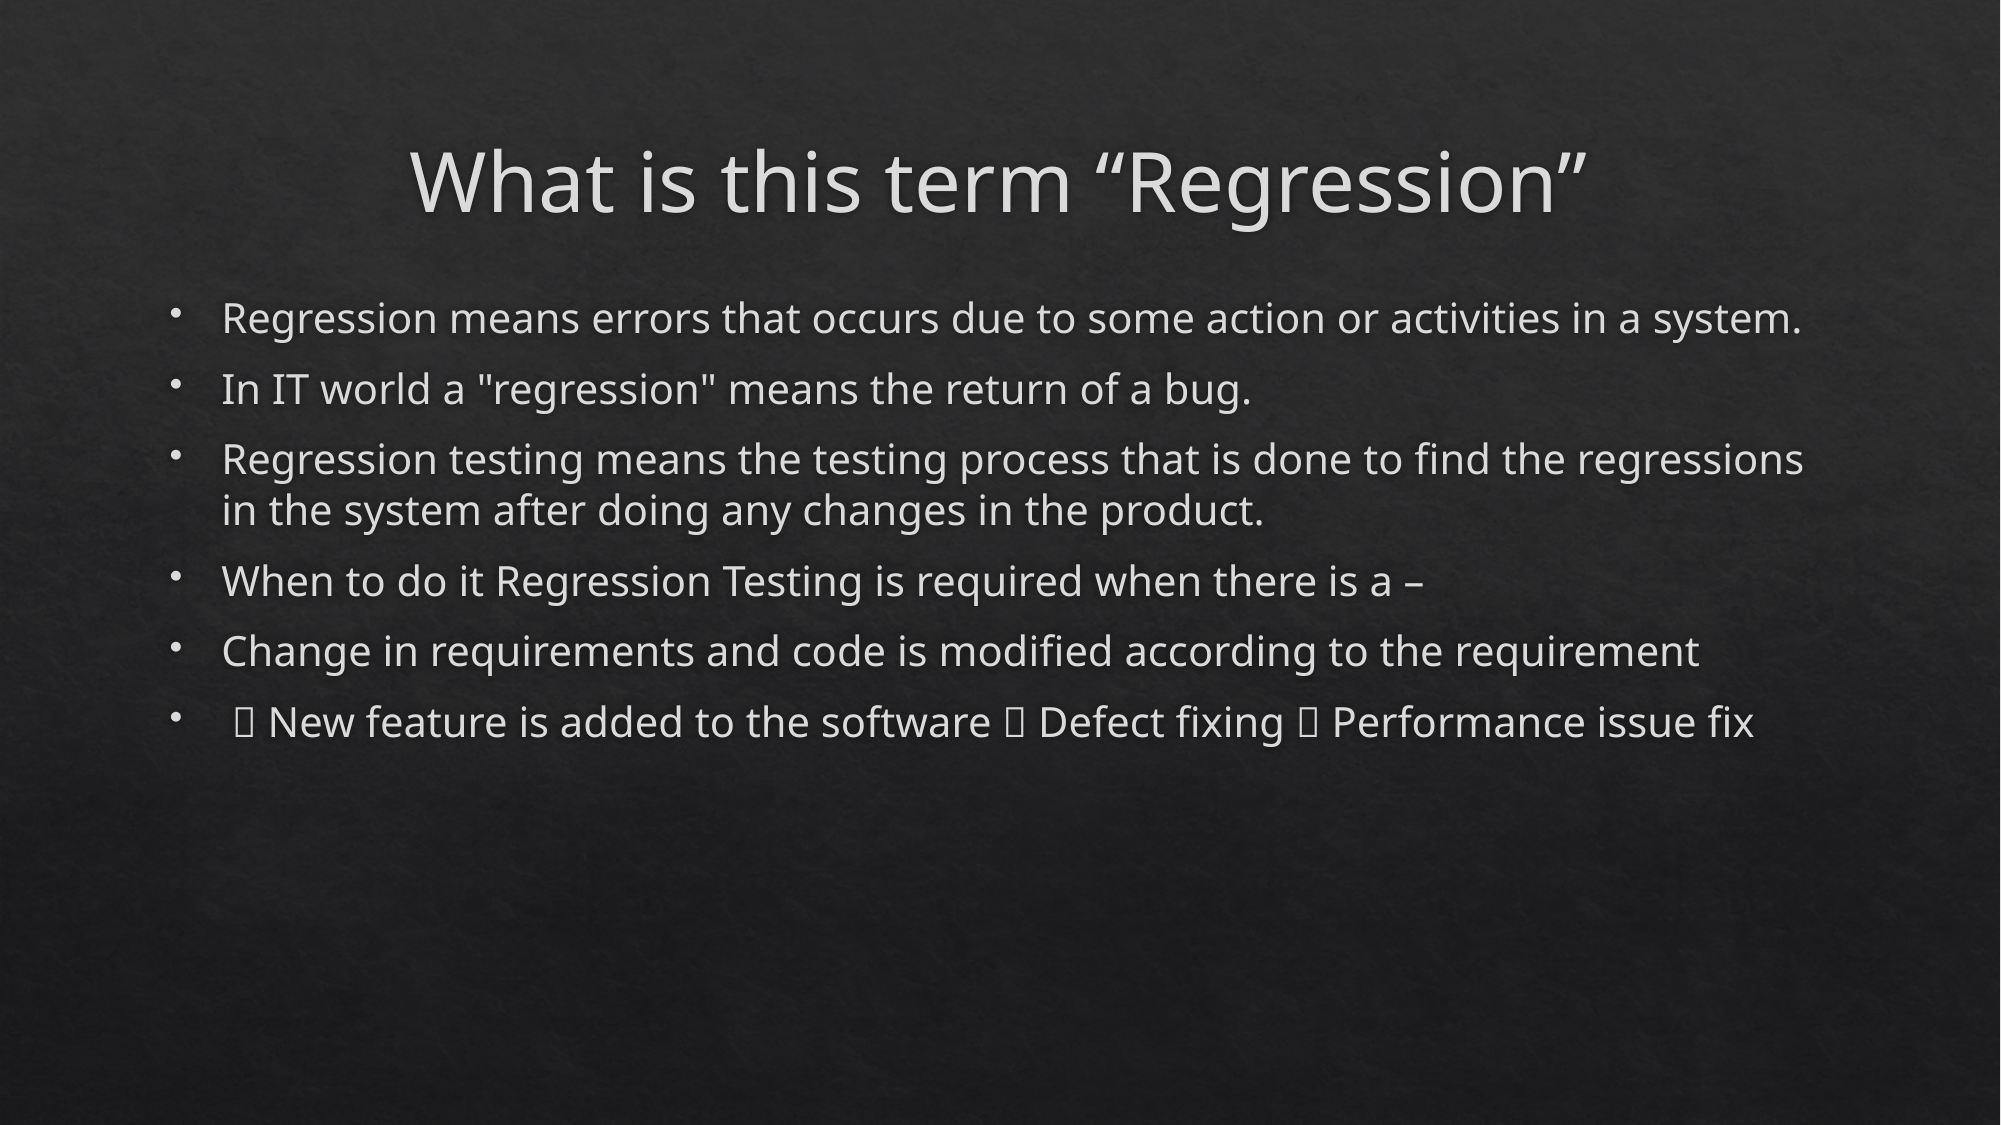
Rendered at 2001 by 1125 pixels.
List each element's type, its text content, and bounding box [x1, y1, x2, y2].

title What is this term “Regression” [149, 99, 1849, 260]
list Regression means errors that occurs due to some action or activities in a system. In IT world a "regression" means the return of a bug. Regression testing means the testing process that is done to find the regressions in the system after doing any changes in the product. When to do it Regression Testing is required when there is a – Change in requirements and code is modified according to the requirement  New feature is added to the software  Defect fixing  Performance issue fix [149, 284, 1849, 950]
